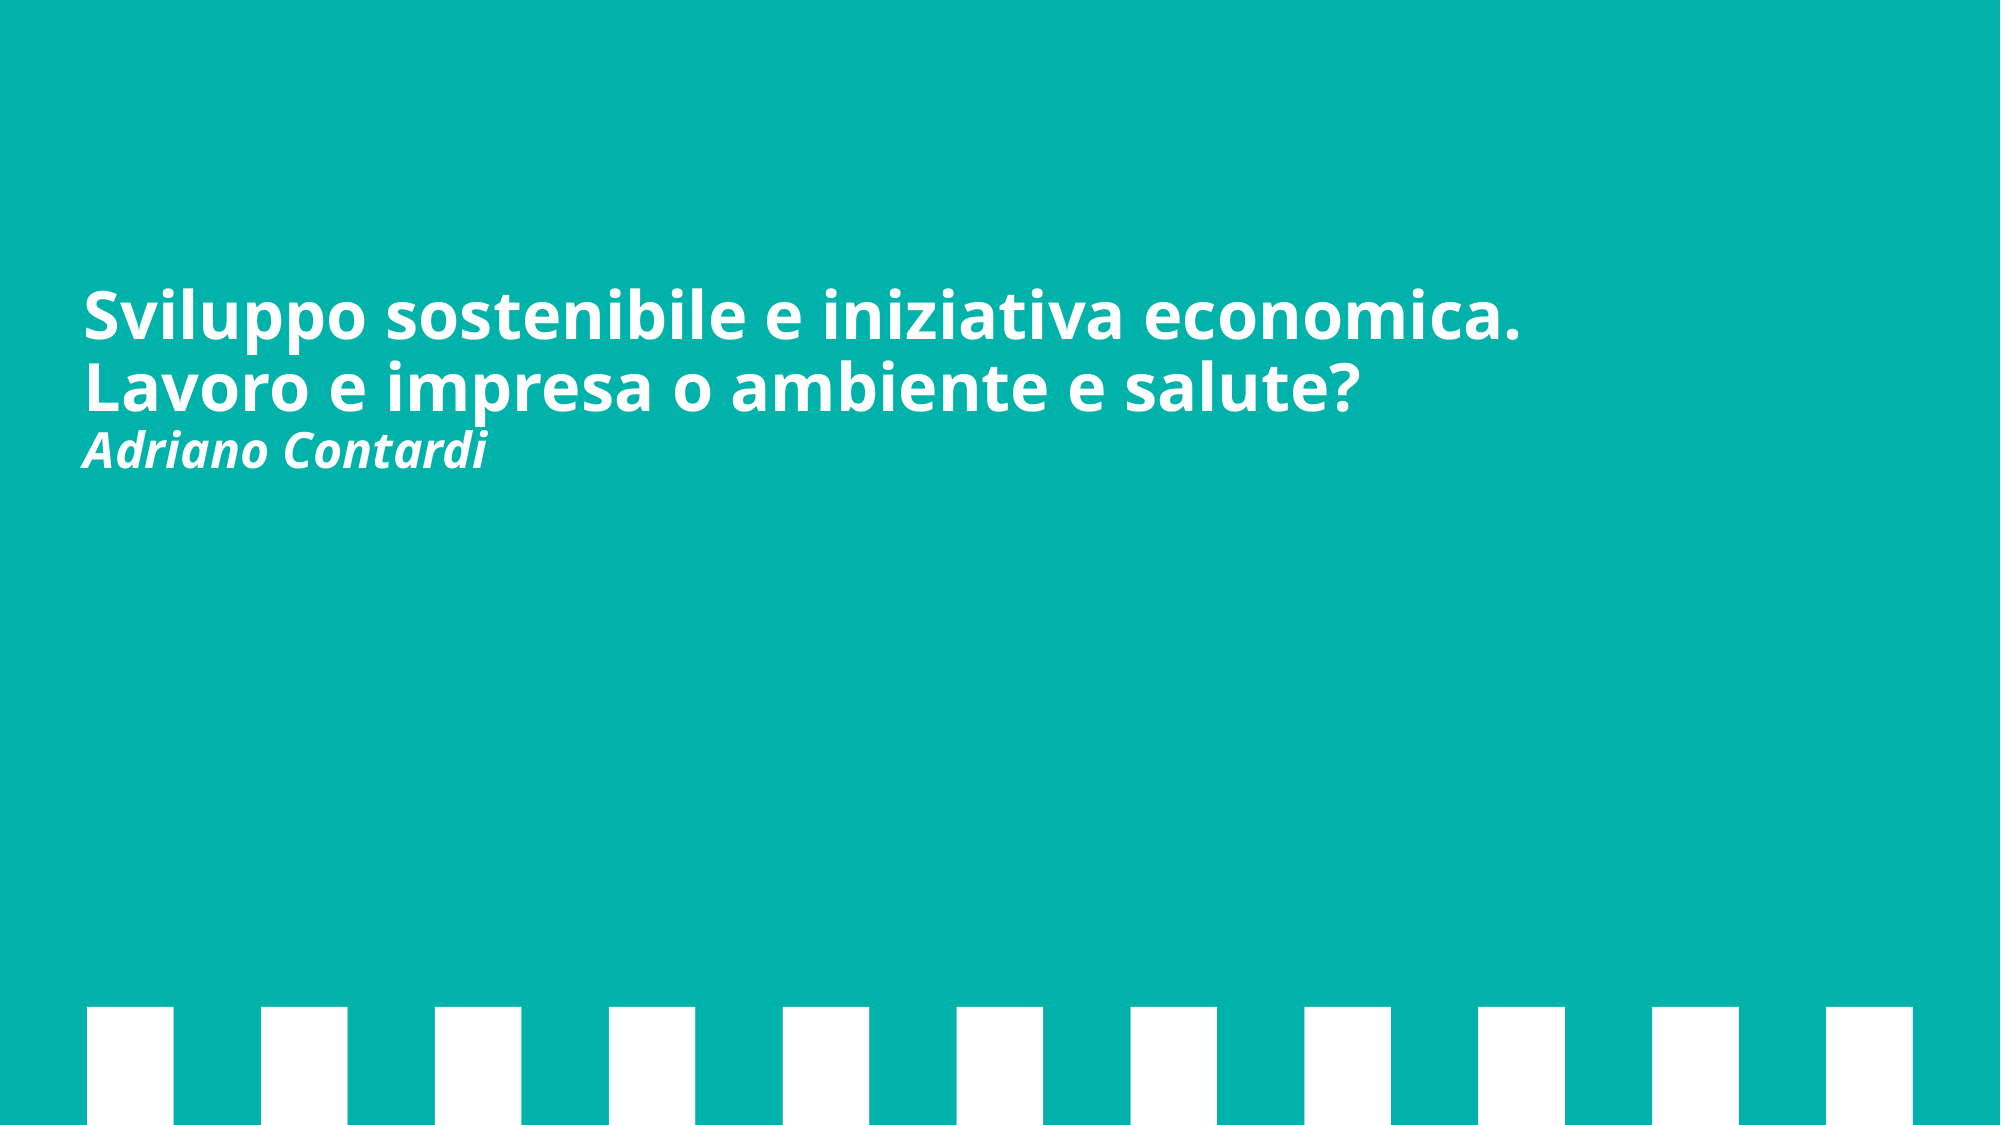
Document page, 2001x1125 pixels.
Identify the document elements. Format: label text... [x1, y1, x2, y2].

title Sviluppo sostenibile e iniziativa economica. Lavoro e impresa o ambiente e salute? Adriano Contardi [68, 274, 1913, 453]
